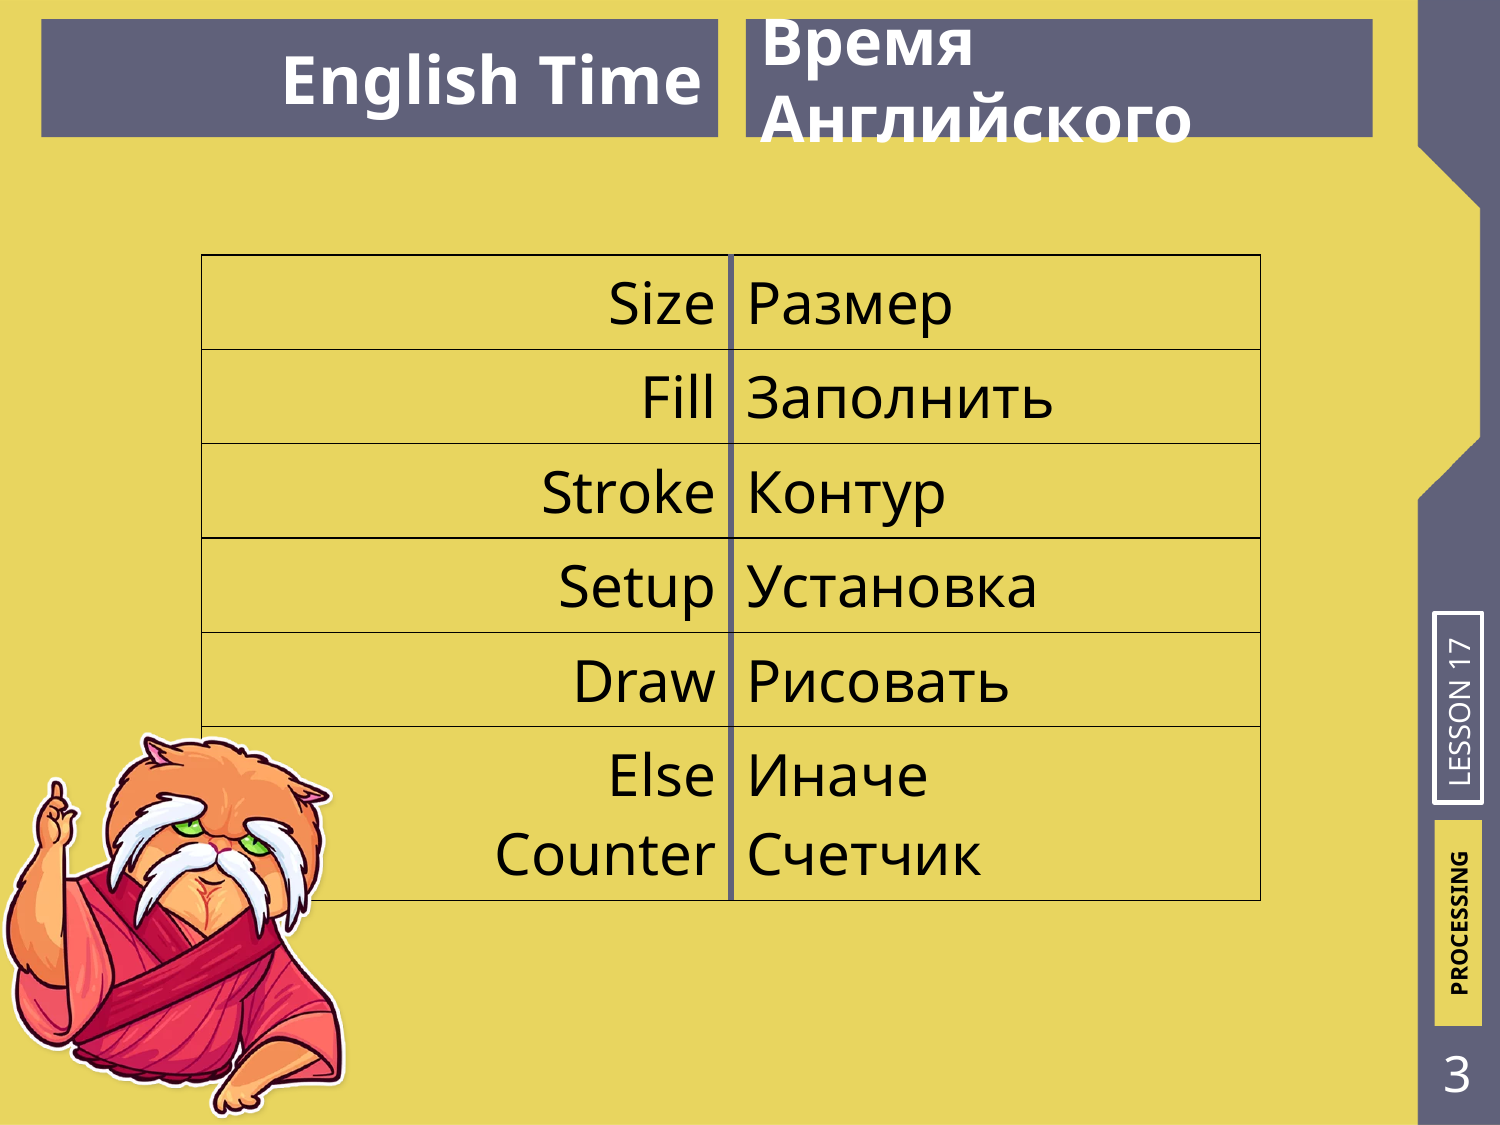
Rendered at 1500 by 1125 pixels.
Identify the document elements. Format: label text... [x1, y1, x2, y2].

table_cell Установка [734, 539, 1260, 632]
table_cell Заполнить [734, 350, 1260, 443]
table_cell Stroke [202, 444, 728, 537]
table_cell Draw [202, 633, 728, 726]
table_header Size [202, 256, 728, 349]
table_cell Fill [202, 350, 728, 443]
slide_number ‹#› [1401, 1029, 1500, 1125]
table_cell Else Counter [202, 727, 728, 900]
table_cell Рисовать [734, 633, 1260, 726]
table_cell Контур [734, 444, 1260, 537]
list LESSON 17 [1432, 611, 1484, 805]
table_header Размер [734, 256, 1260, 349]
title English Time [41, 19, 719, 138]
table_cell Setup [202, 539, 728, 632]
table_cell Иначе Счетчик [734, 727, 1260, 900]
list Время Английского [745, 19, 1373, 138]
picture [0, 0, 1500, 1125]
